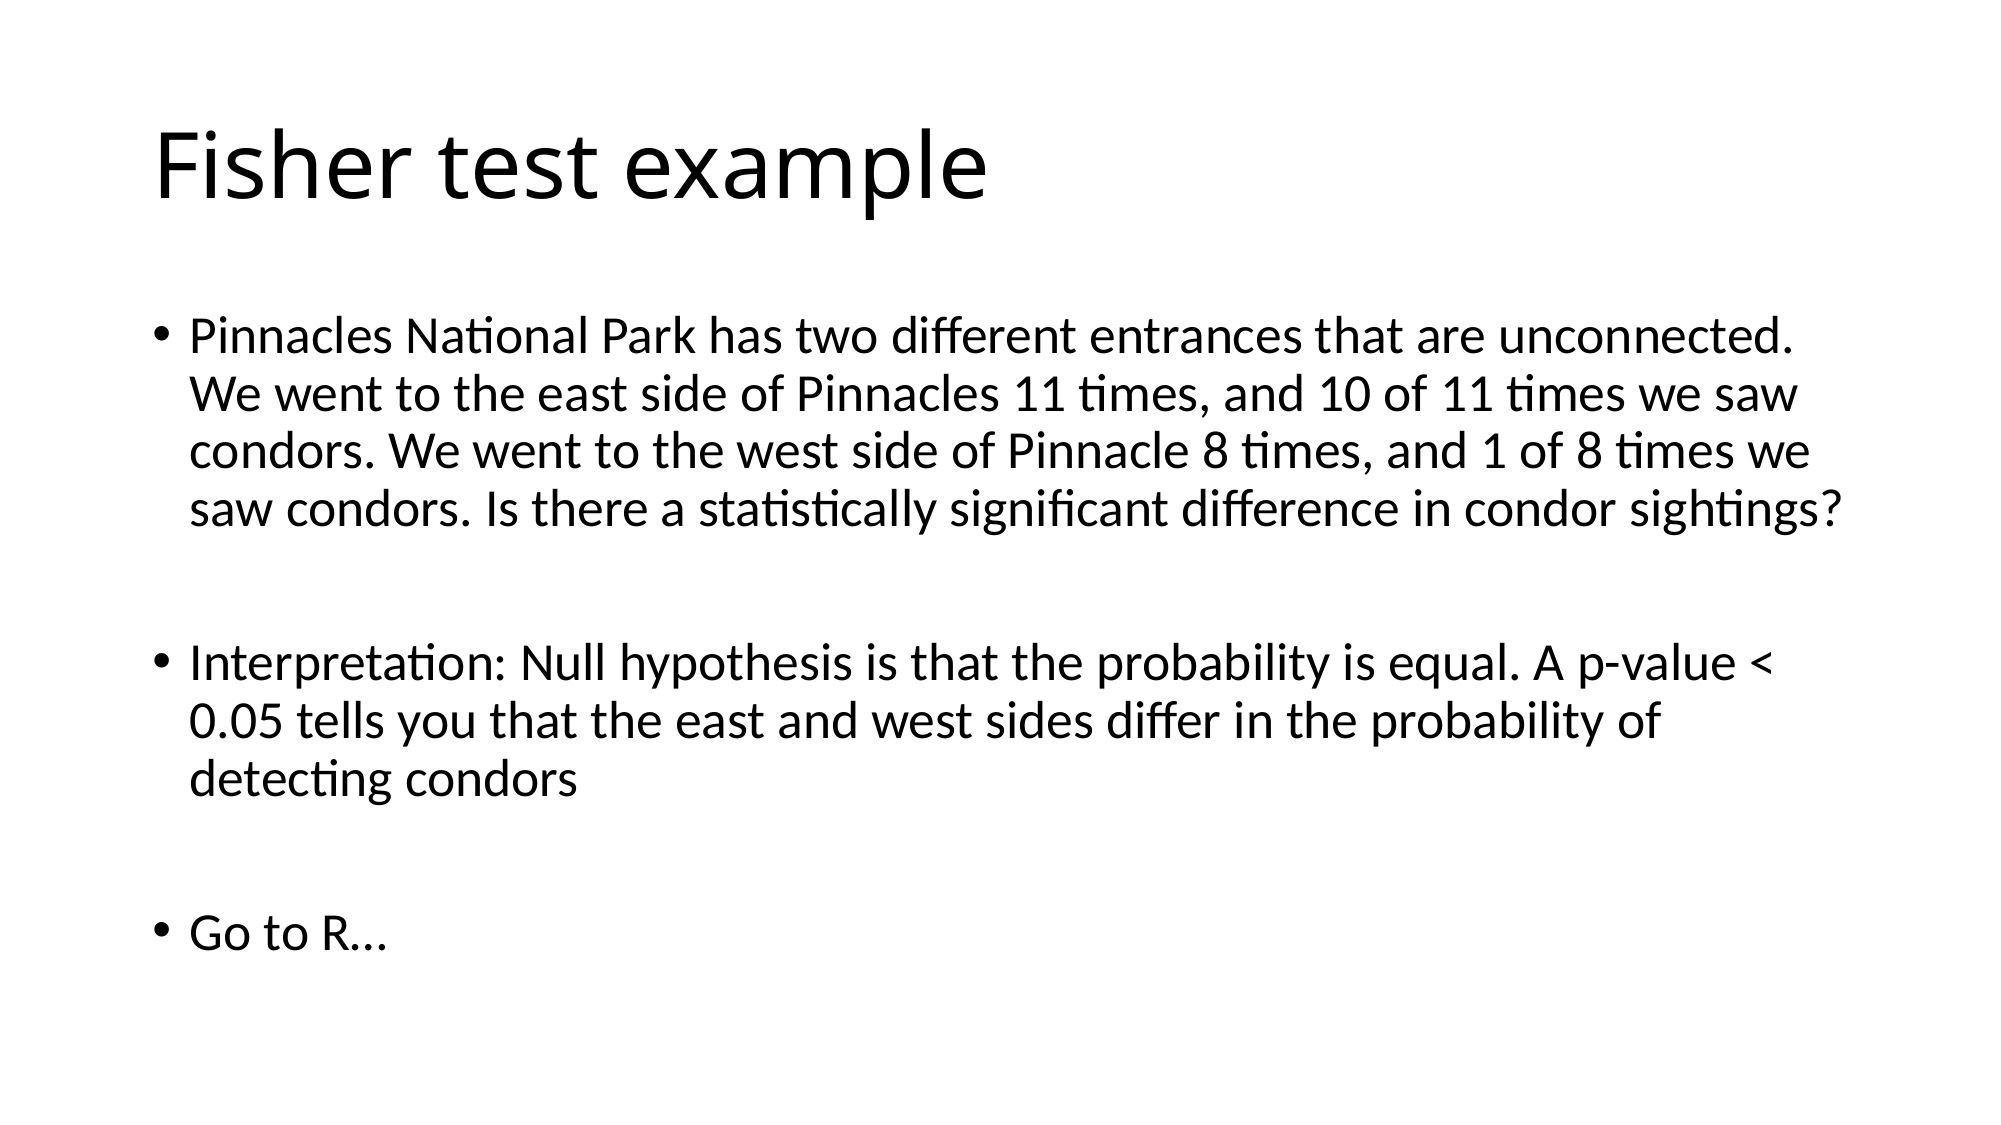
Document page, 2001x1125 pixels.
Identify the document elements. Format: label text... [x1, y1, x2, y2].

list Pinnacles National Park has two different entrances that are unconnected. We went to the east side of Pinnacles 11 times, and 10 of 11 times we saw condors. We went to the west side of Pinnacle 8 times, and 1 of 8 times we saw condors. Is there a statistically significant difference in condor sightings? Interpretation: Null hypothesis is that the probability is equal. A p-value < 0.05 tells you that the east and west sides differ in the probability of detecting condors Go to R… [137, 299, 1863, 1014]
title Fisher test example [137, 59, 1863, 278]
